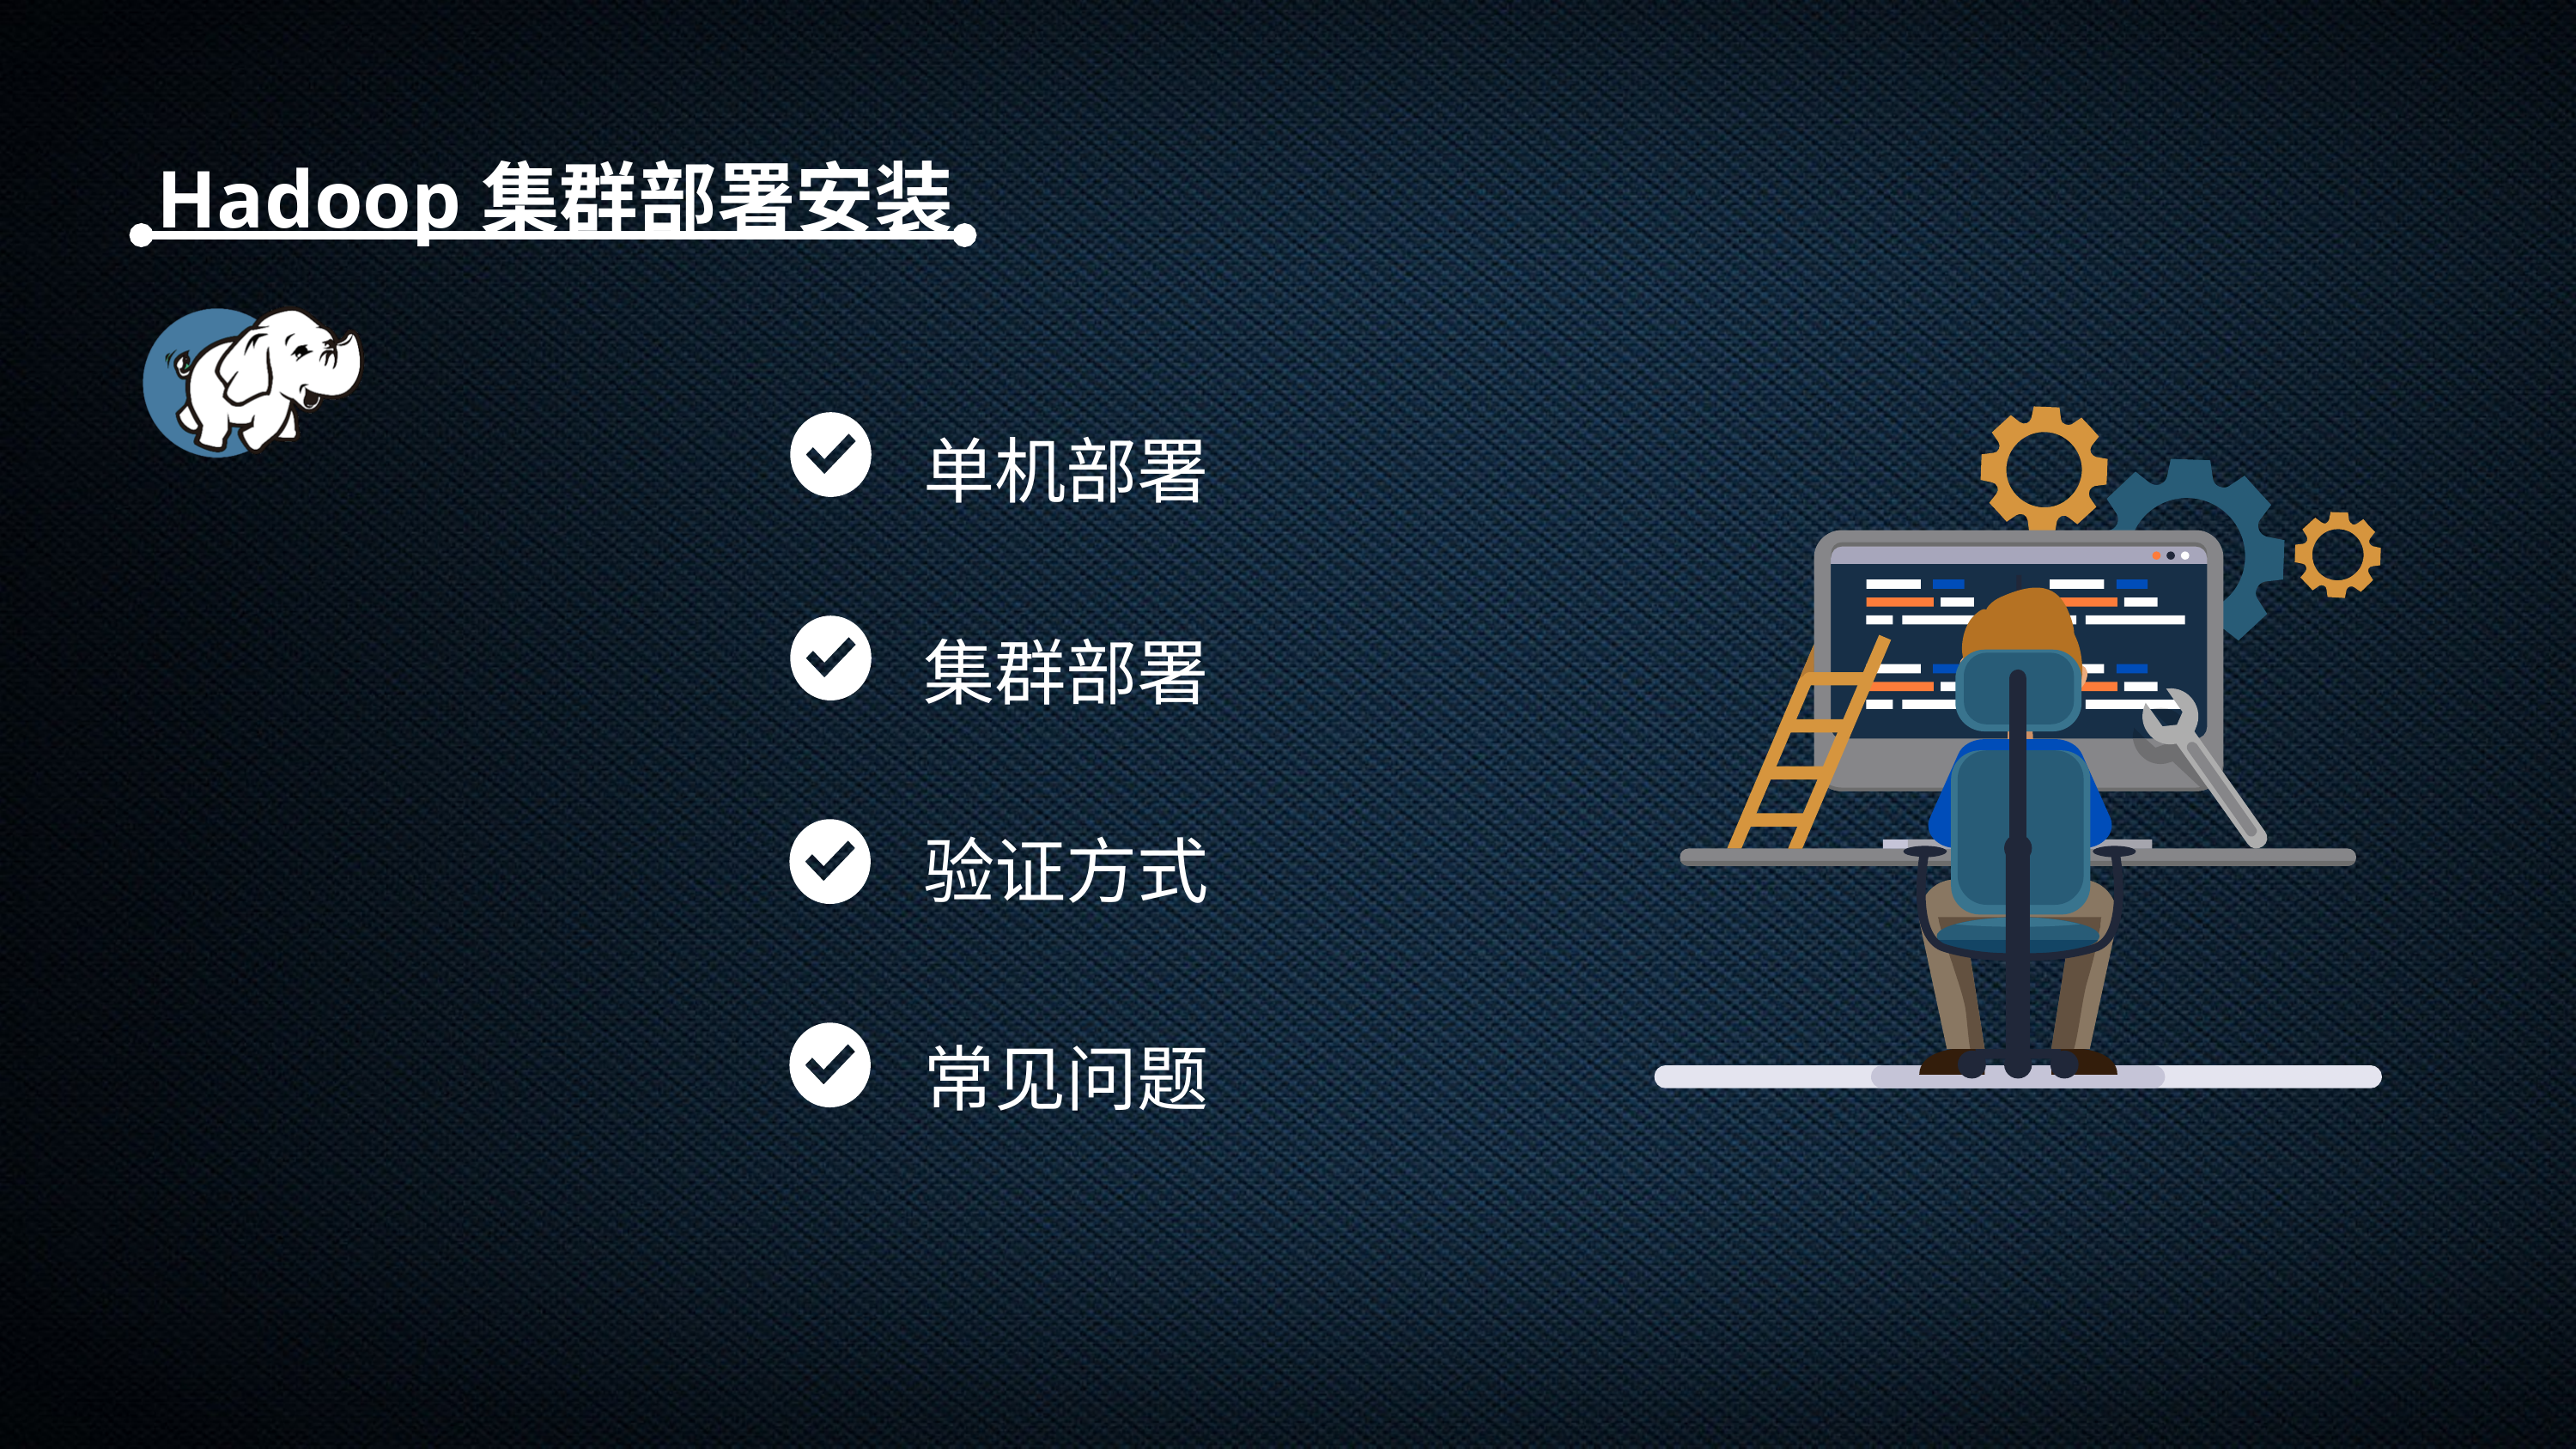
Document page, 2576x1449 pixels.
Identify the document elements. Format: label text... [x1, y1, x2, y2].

text_box [789, 615, 872, 702]
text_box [1654, 406, 2382, 1088]
text_box 单机部署 [910, 376, 1492, 518]
text_box 验证方式 [910, 776, 1492, 919]
text_box 常见问题 [910, 985, 1625, 1126]
text_box [788, 818, 872, 906]
text_box 集群部署 [910, 579, 1471, 720]
text_box [788, 1022, 872, 1109]
text_box Hadoop集群部署安装 [144, 95, 1266, 250]
text_box [789, 411, 872, 498]
picture [0, 0, 2576, 1449]
